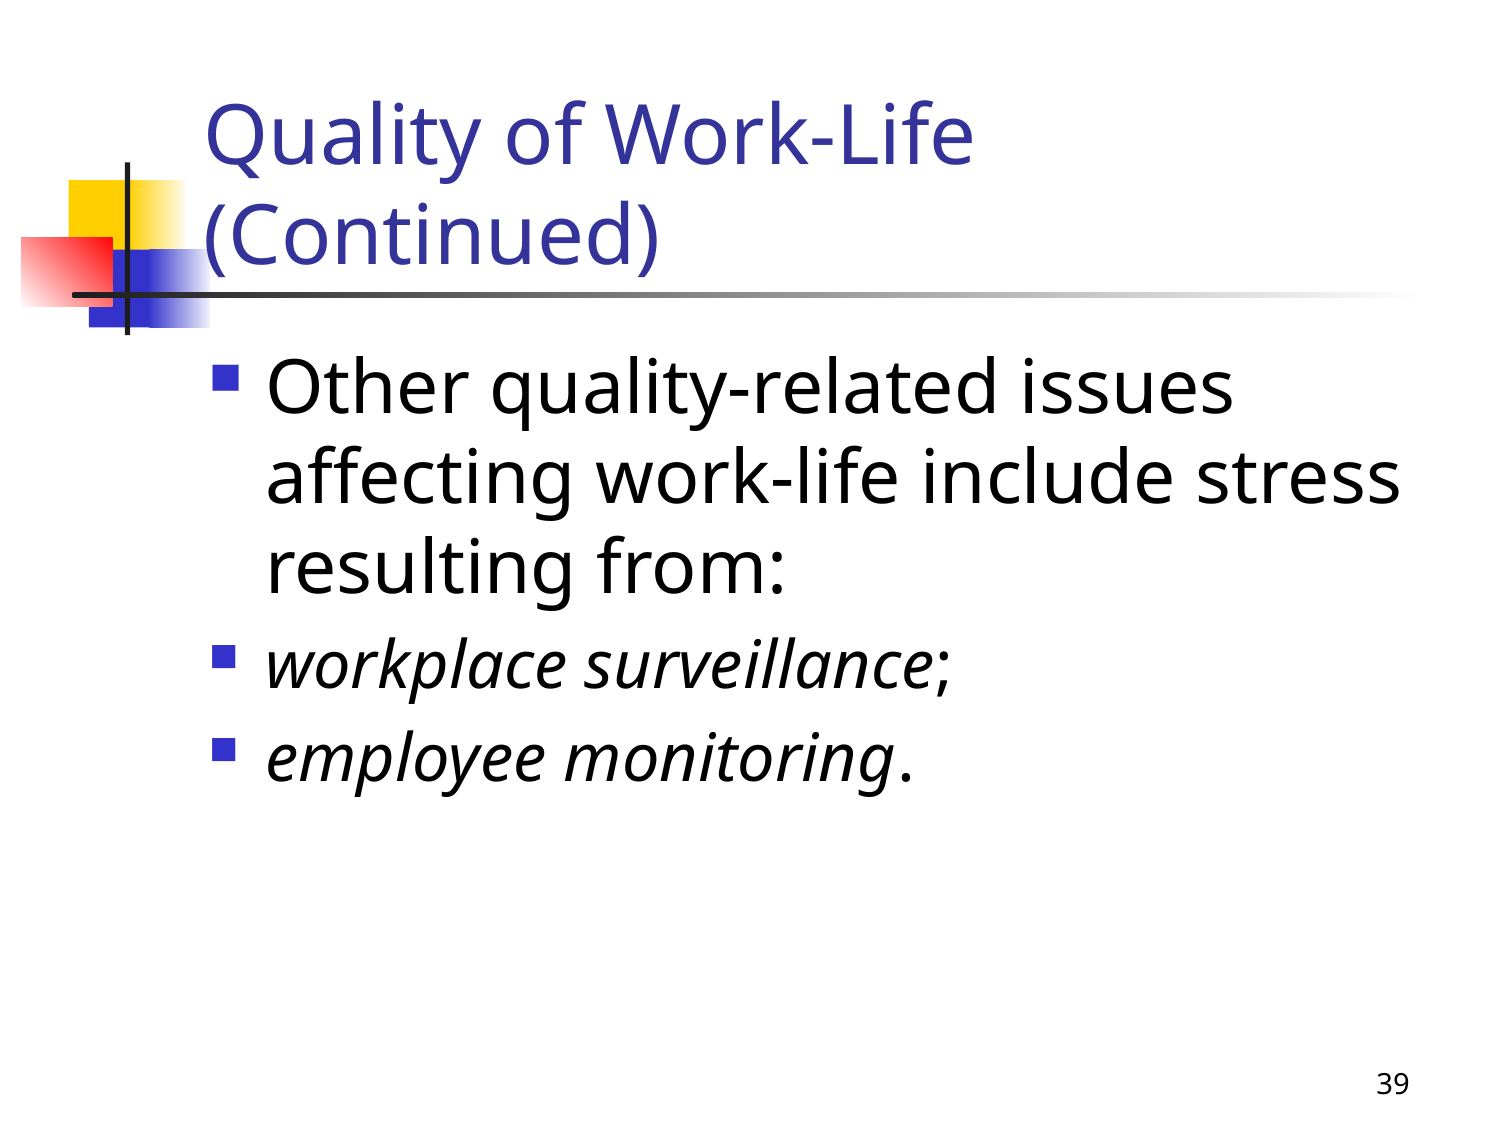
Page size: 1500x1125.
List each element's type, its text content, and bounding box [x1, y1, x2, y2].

list Other quality-related issues affecting work-life include stress resulting from: workplace surveillance; employee monitoring. [193, 331, 1469, 1006]
title Quality of Work-Life (Continued) [188, 101, 1468, 289]
slide_number 39 [1112, 1037, 1425, 1113]
